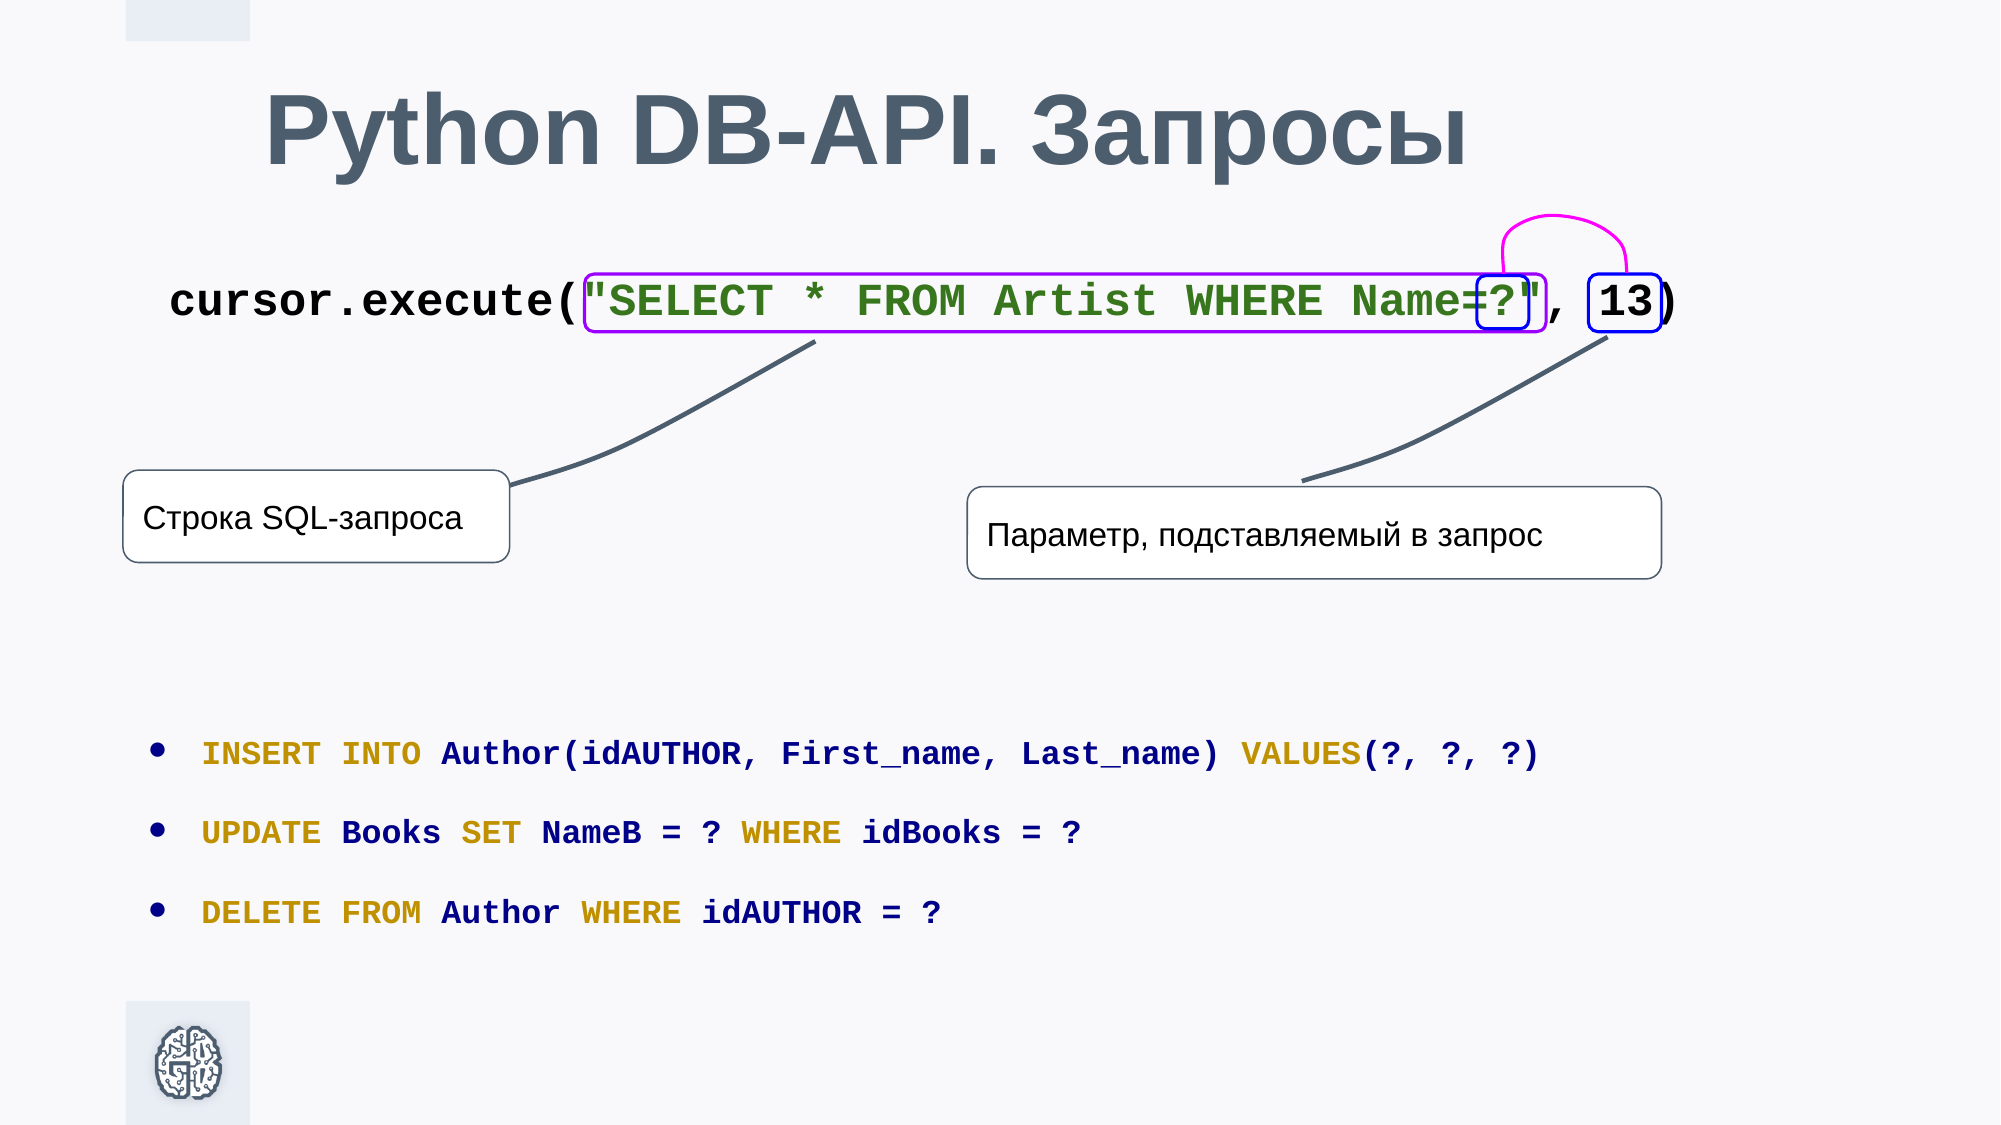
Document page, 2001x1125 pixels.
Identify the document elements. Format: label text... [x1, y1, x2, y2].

text_box Параметр, подставляемый в запрос [967, 486, 1662, 579]
title Python DB-API. Запросы [249, 8, 1870, 257]
text_box [584, 273, 1547, 332]
text_box [510, 341, 816, 486]
text_box [1476, 275, 1529, 329]
picture [144, 1016, 232, 1110]
text_box INSERT INTO Author(idAUTHOR, First_name, Last_name) VALUES(?, ?, ?) UPDATE Books SET NameB = ? WHERE idBooks = ? DELETE FROM Author WHERE idAUTHOR = ? [111, 649, 1560, 973]
text_box cursor.execute("SELECT * FROM Artist WHERE Name=?", 13) [153, 210, 1796, 384]
text_box Строка SQL-запроса [122, 470, 510, 563]
text_box [1588, 273, 1662, 332]
text_box [1502, 215, 1627, 275]
text_box [1301, 337, 1608, 482]
